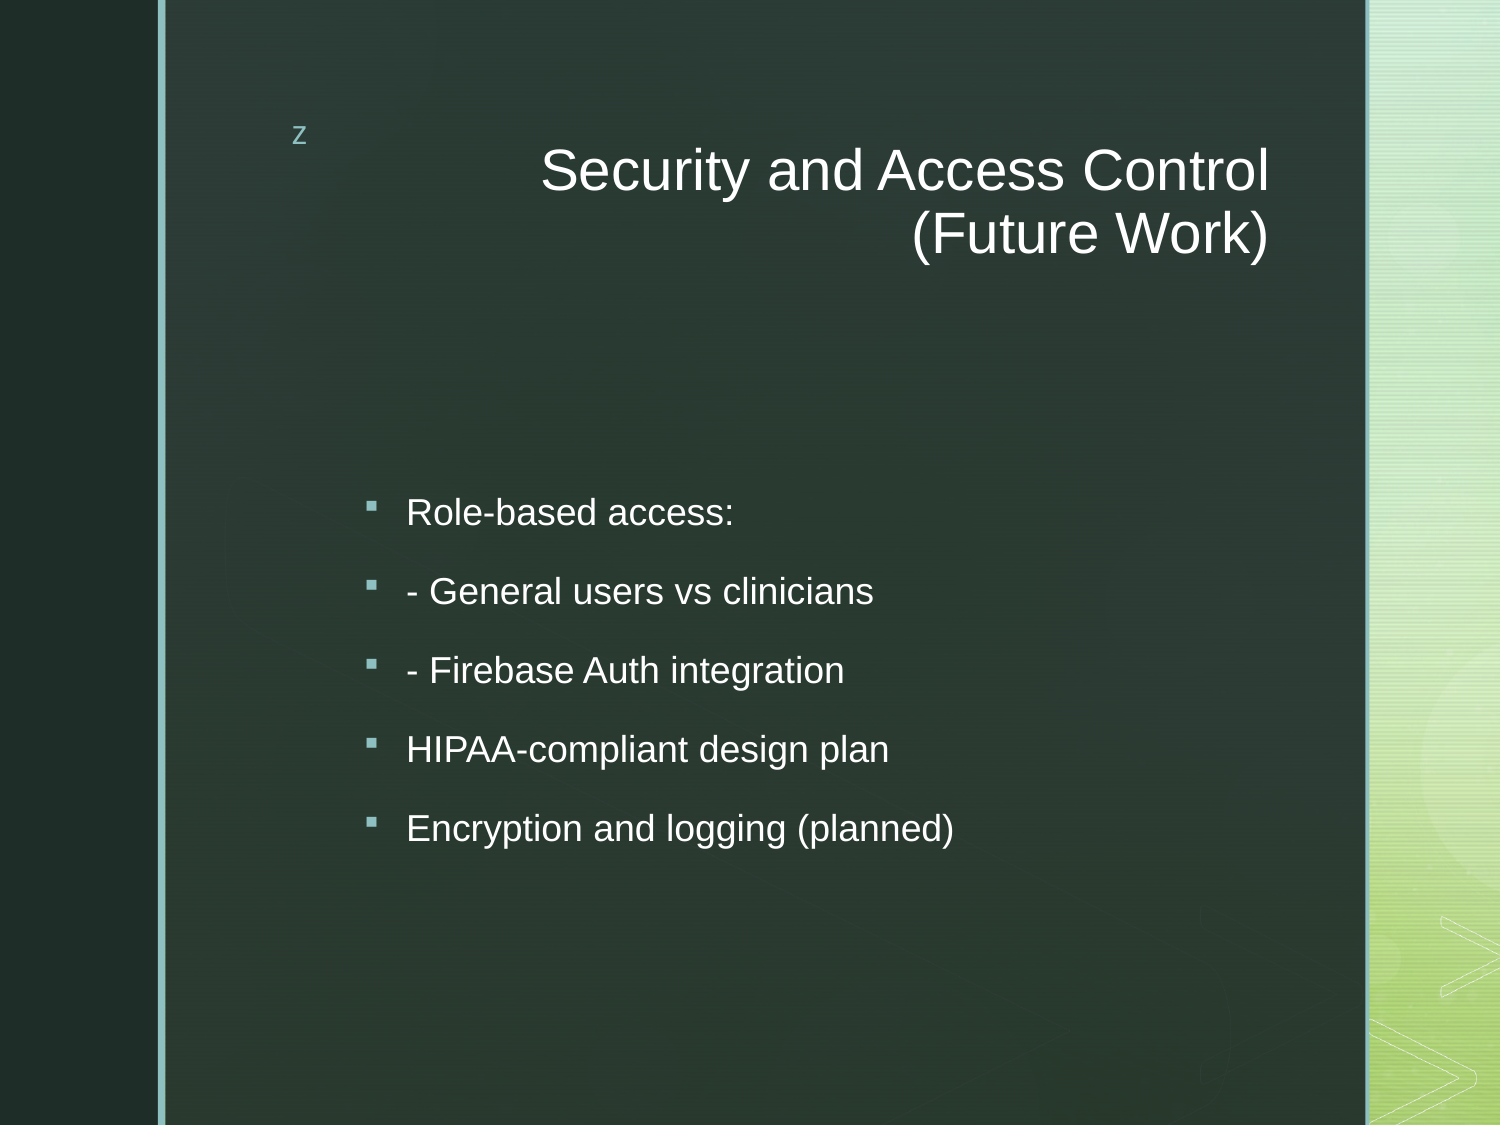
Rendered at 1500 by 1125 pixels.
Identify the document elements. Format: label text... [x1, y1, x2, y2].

title Security and Access Control (Future Work) [321, 132, 1286, 310]
list Role-based access: - General users vs clinicians - Firebase Auth integration HIPAA-compliant design plan Encryption and logging (planned) [348, 336, 1286, 993]
picture [1370, 0, 1500, 1125]
